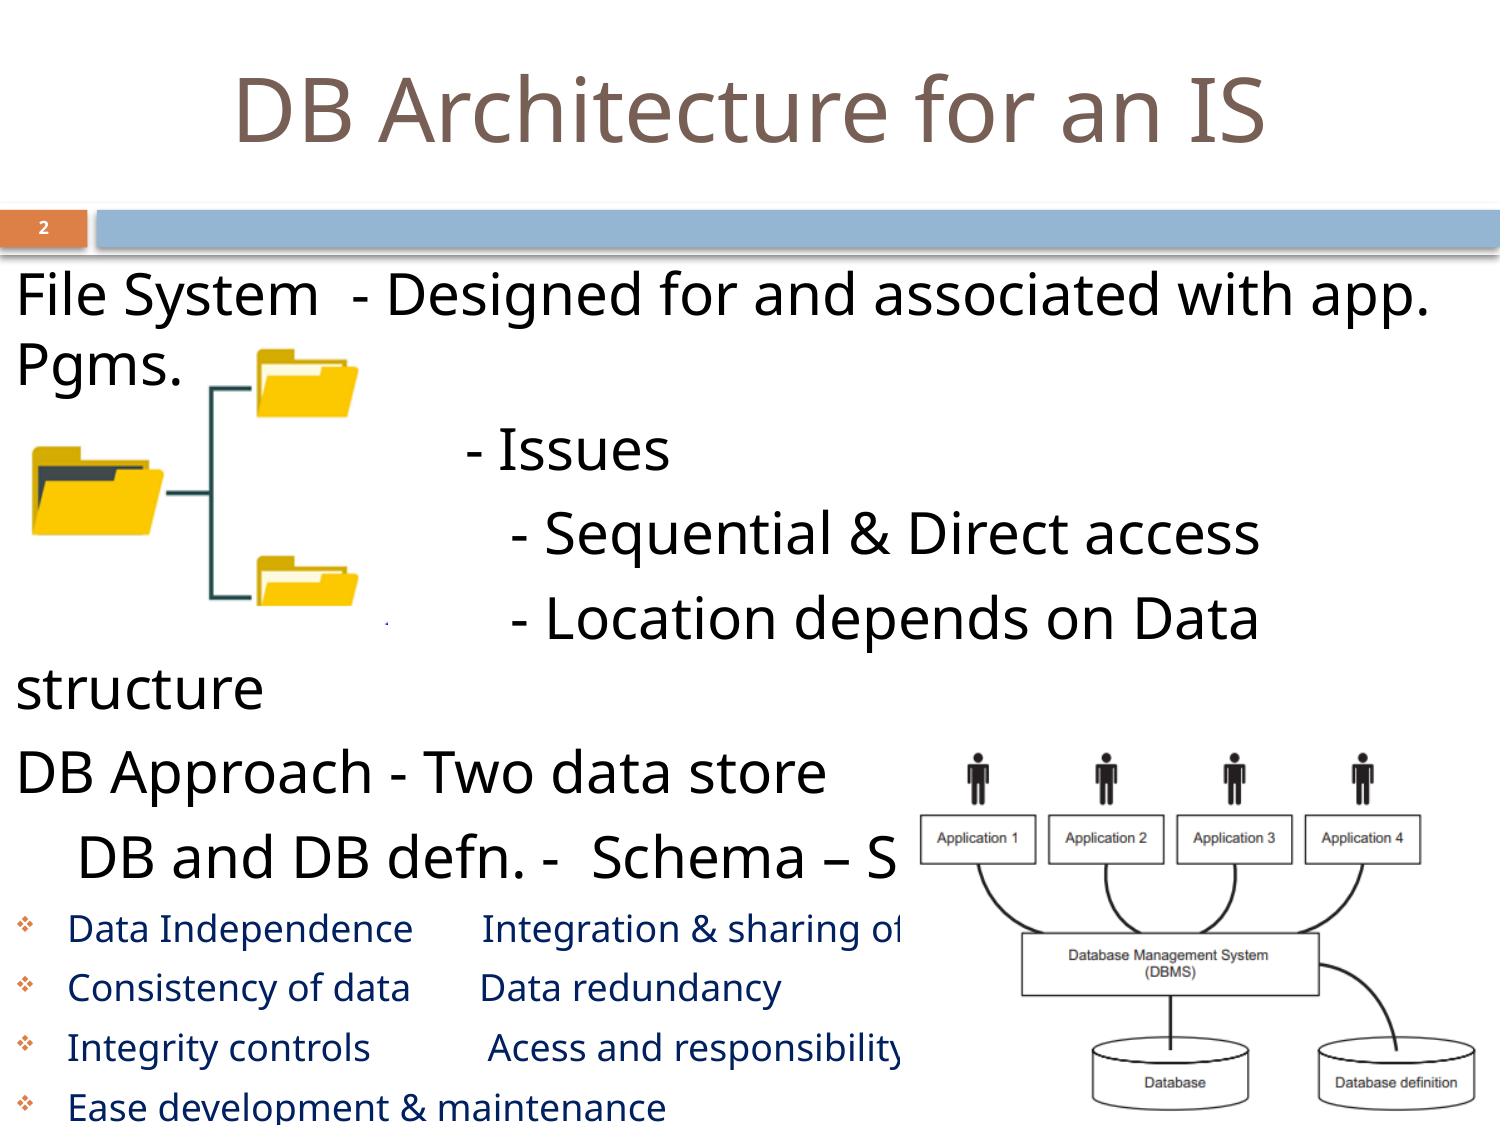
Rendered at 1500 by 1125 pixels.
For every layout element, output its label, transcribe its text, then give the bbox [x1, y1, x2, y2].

list File System - Designed for and associated with app. Pgms. - Issues - Sequential & Direct access - Location depends on Data structure DB Approach - Two data store DB and DB defn. - Schema – Set of Data defn. Data Independence Integration & sharing of data Consistency of data Data redundancy Integrity controls Acess and responsibility Ease development & maintenance [0, 249, 1500, 1125]
slide_number 2 [0, 208, 88, 249]
title DB Architecture for an IS [0, 0, 1500, 213]
picture [899, 749, 1500, 1125]
picture [0, 287, 388, 626]
